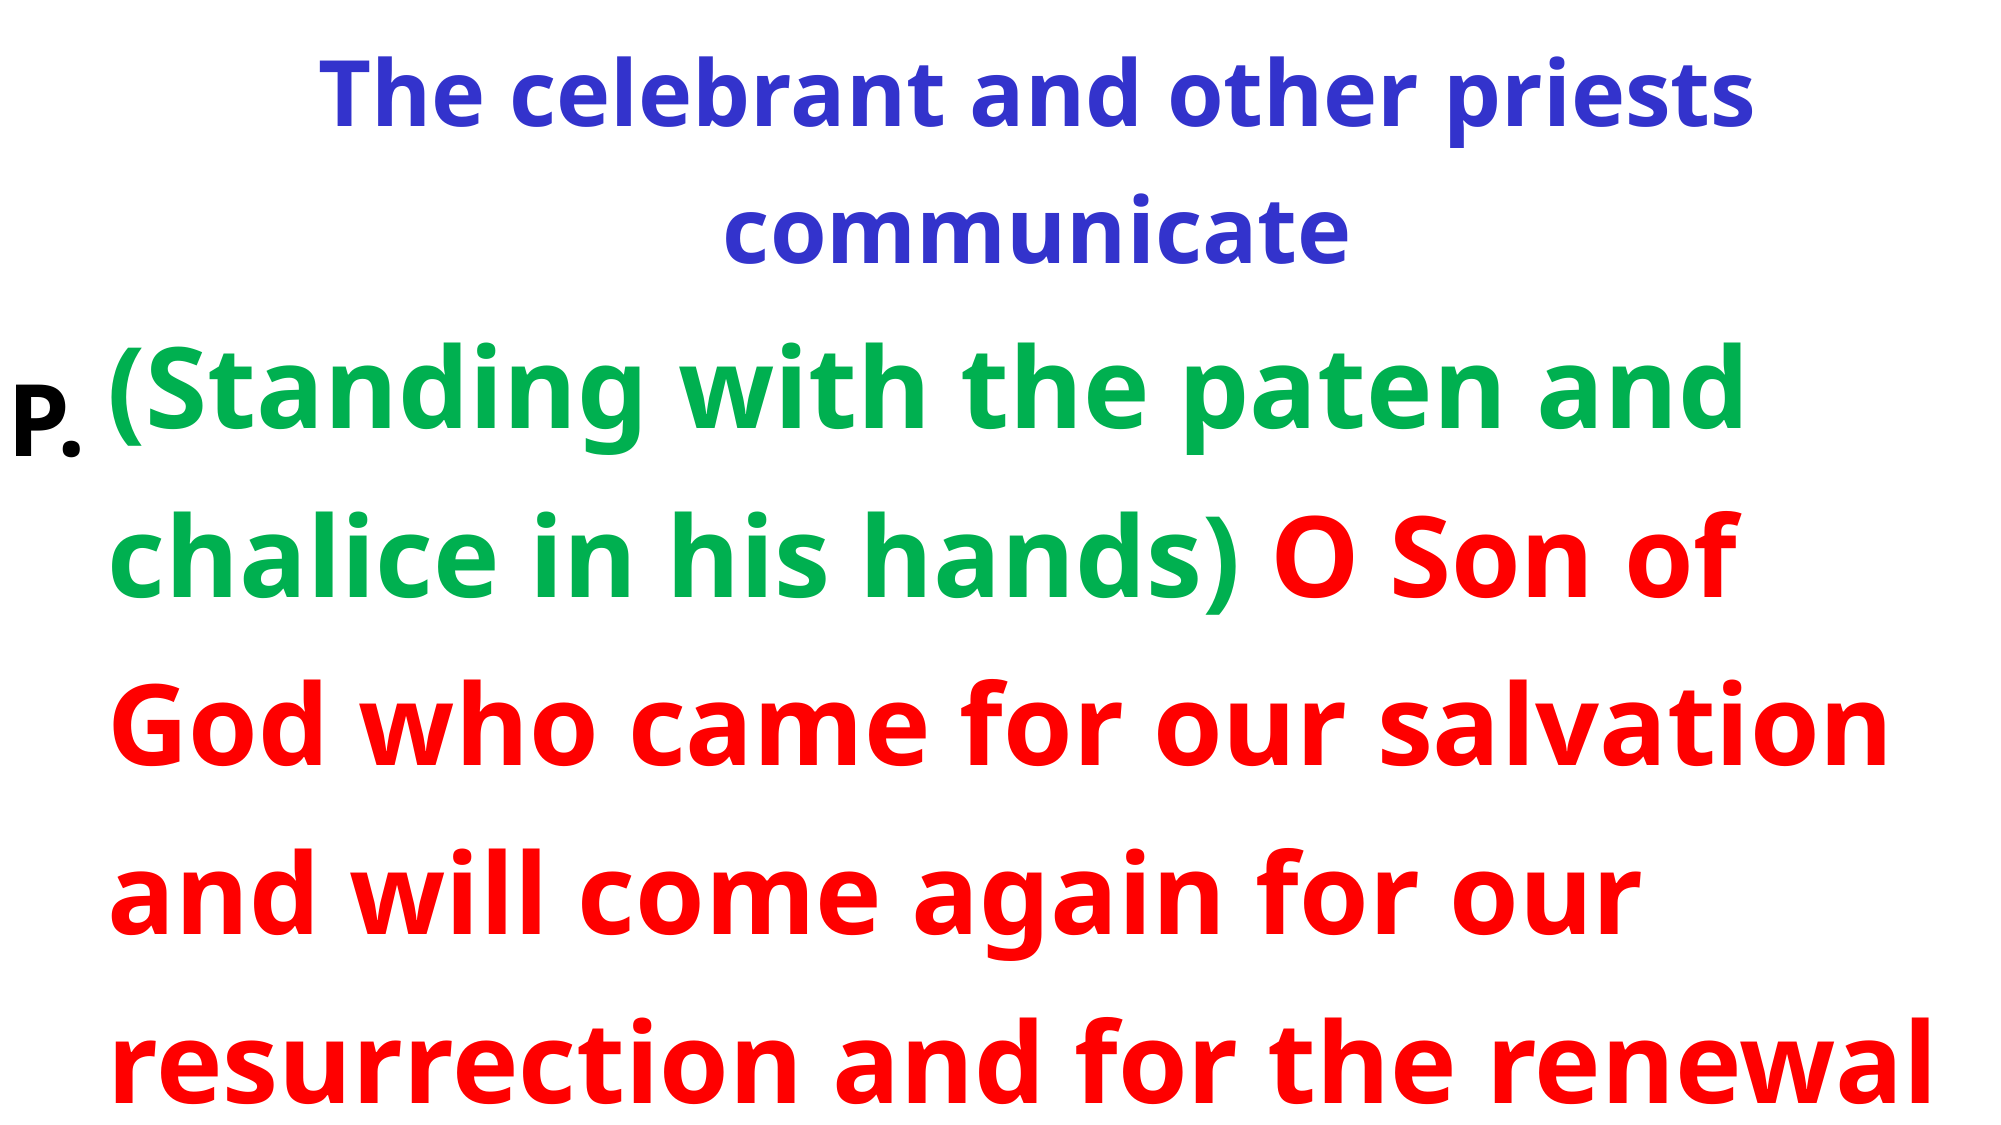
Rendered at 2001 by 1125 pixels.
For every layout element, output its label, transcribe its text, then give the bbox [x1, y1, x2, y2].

text_box P. [0, 348, 156, 484]
text_box The celebrant and other priests communicate (Standing with the paten and chalice in his hands) O Son of God who came for our salvation and will come again for our resurrection and for the renewal [99, 0, 1975, 1125]
